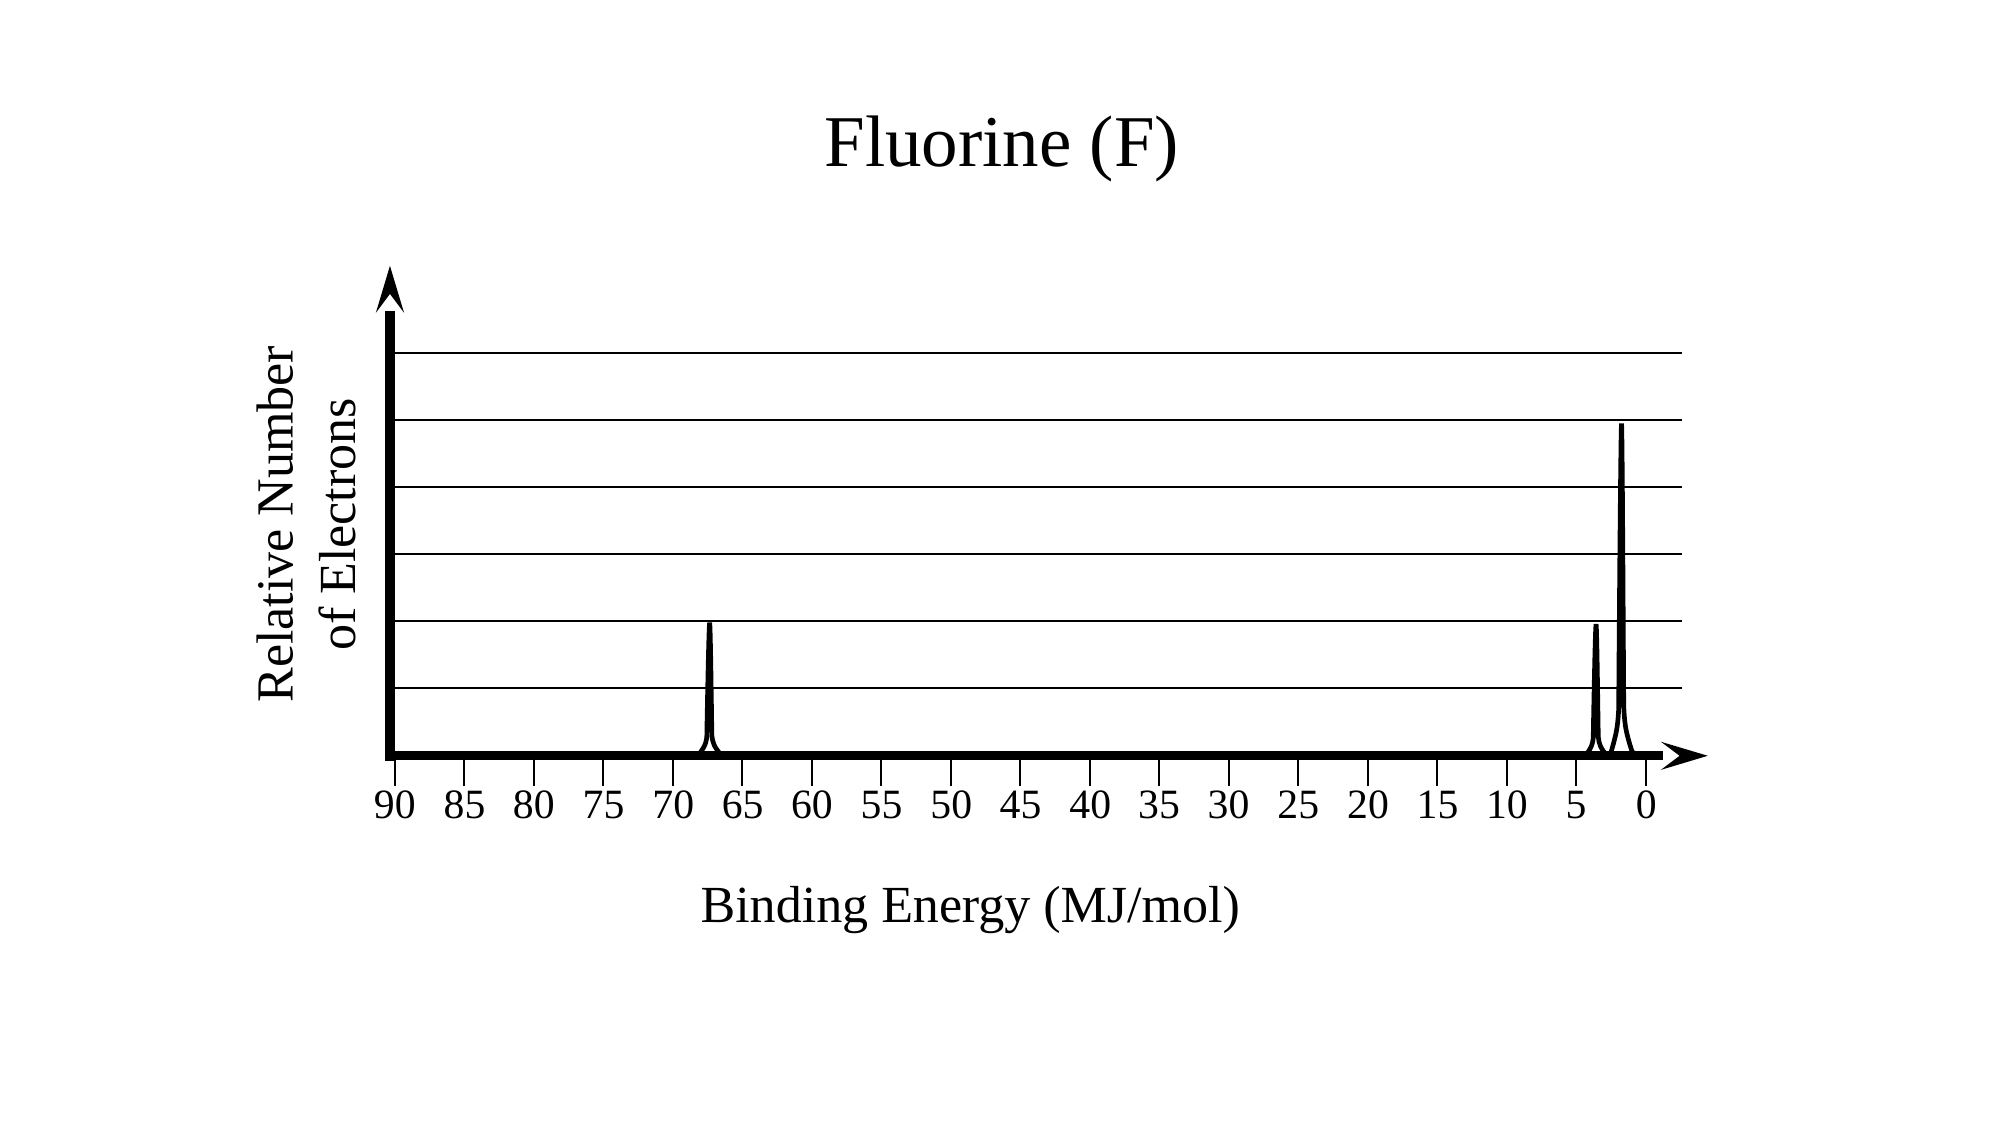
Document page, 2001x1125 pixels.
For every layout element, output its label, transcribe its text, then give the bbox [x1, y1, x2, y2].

text_box Fluorine (F) [809, 85, 1195, 188]
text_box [233, 265, 1708, 942]
